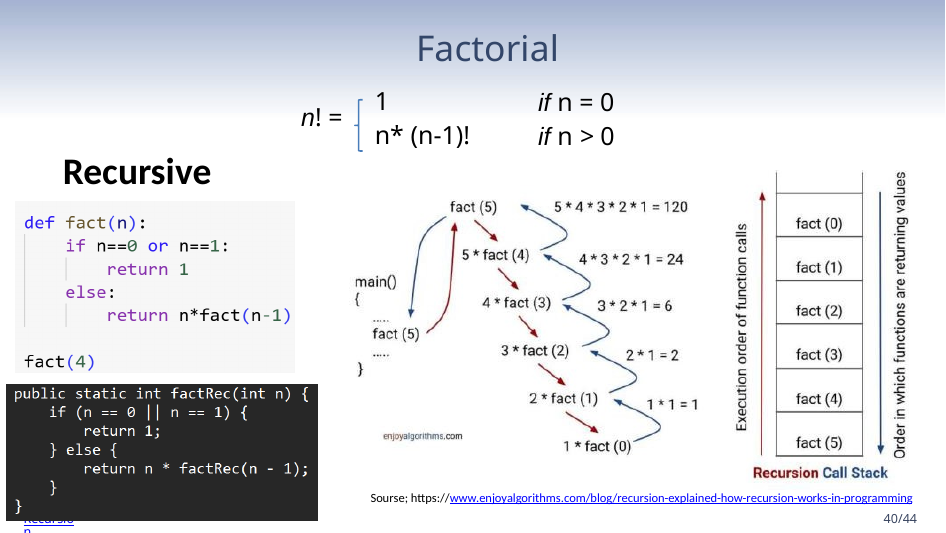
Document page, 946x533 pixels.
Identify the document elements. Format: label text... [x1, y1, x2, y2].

slide_number ‹#›/44 [880, 510, 923, 533]
picture [0, 0, 945, 118]
text_box 1 n* (n-1)! [372, 78, 512, 149]
text_box [354, 99, 363, 152]
text_box n! = [299, 99, 350, 132]
picture [6, 384, 319, 521]
text_box Recursive [60, 144, 228, 190]
title Factorial [227, 23, 678, 115]
picture [348, 170, 909, 491]
text_box if n = 0 if n > 0 [536, 80, 634, 151]
picture [15, 192, 295, 373]
text_box Sourse; https://www.enjoyalgorithms.com/blog/recursion-explained-how-recursion-works-in-programming [368, 487, 919, 505]
